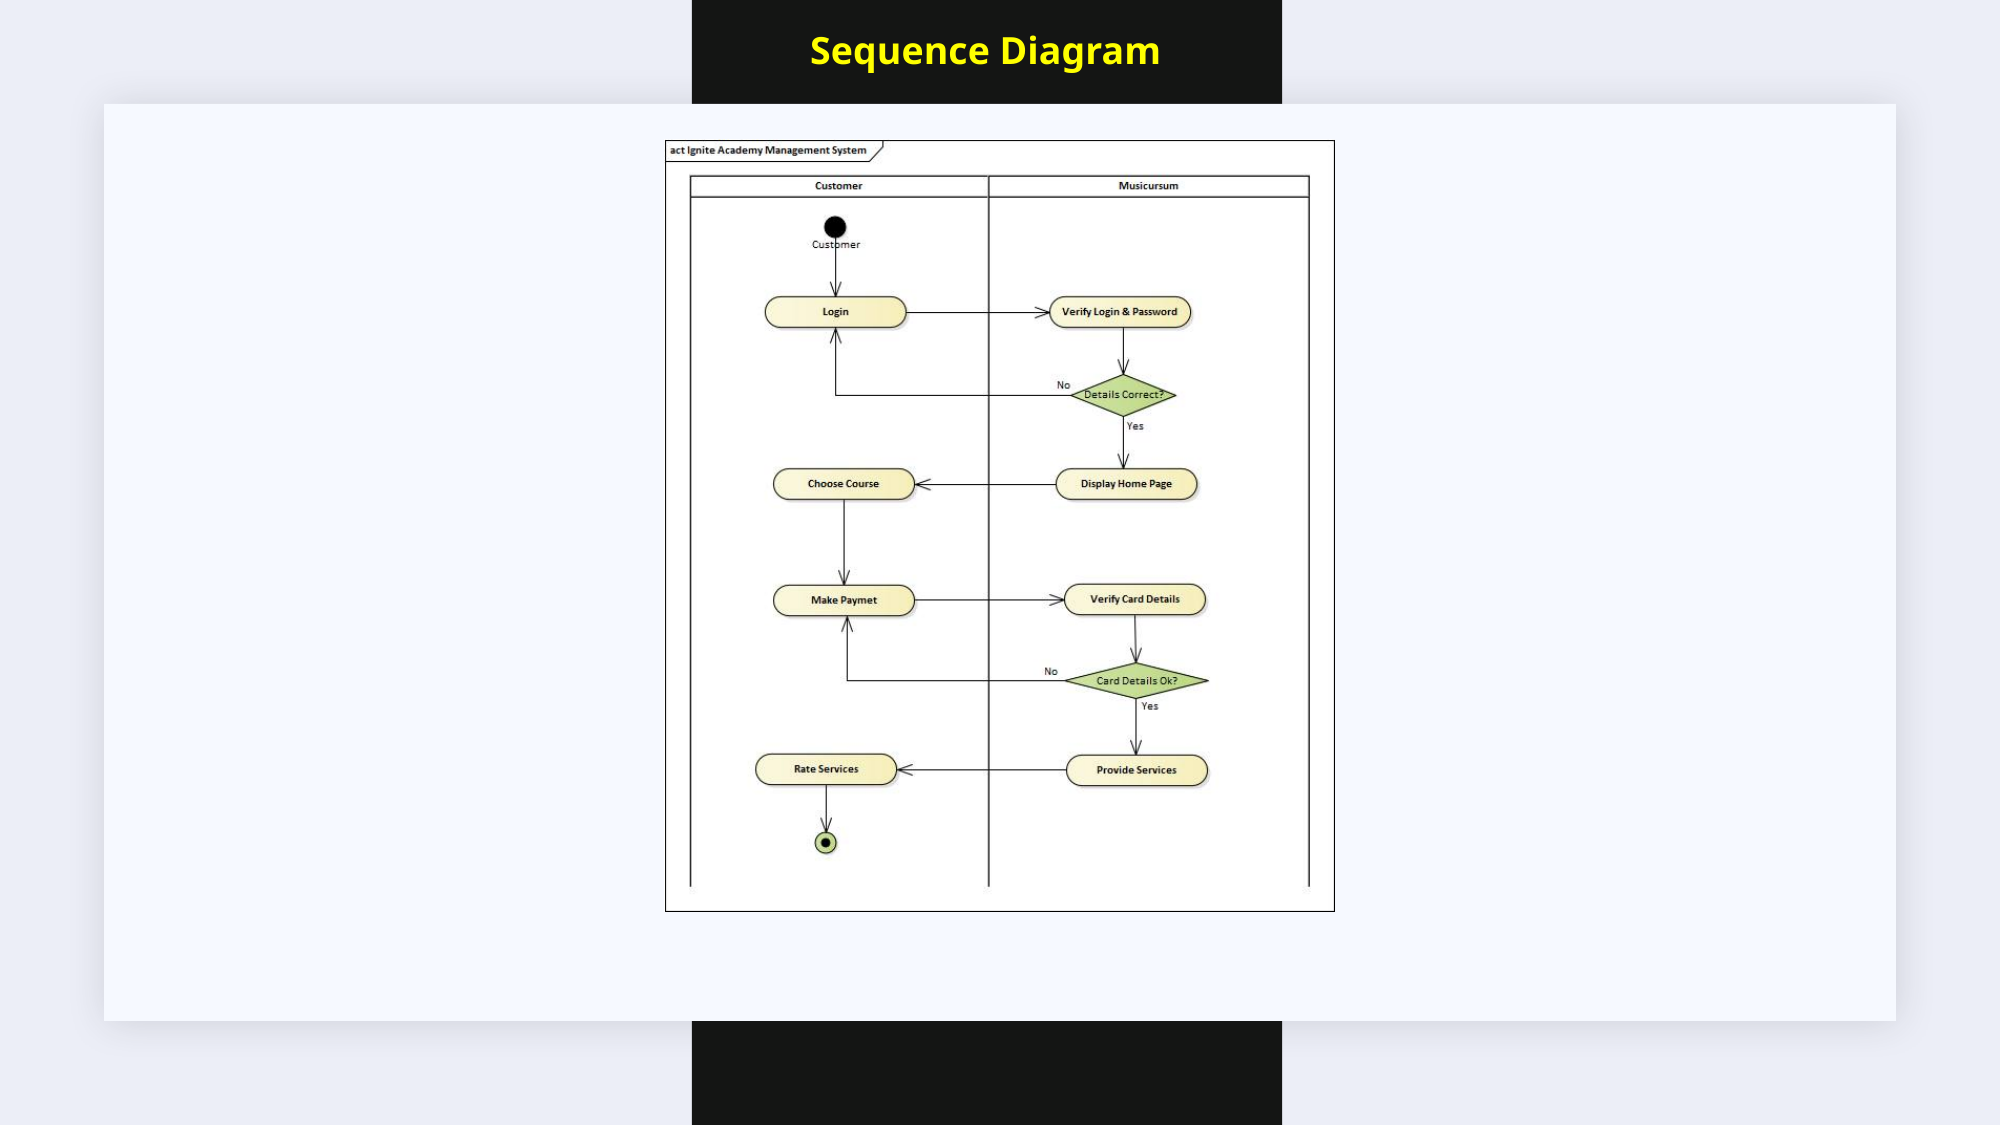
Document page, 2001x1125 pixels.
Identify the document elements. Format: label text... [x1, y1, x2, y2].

text_box Sequence Diagram [770, 19, 1202, 80]
picture [664, 138, 1336, 913]
